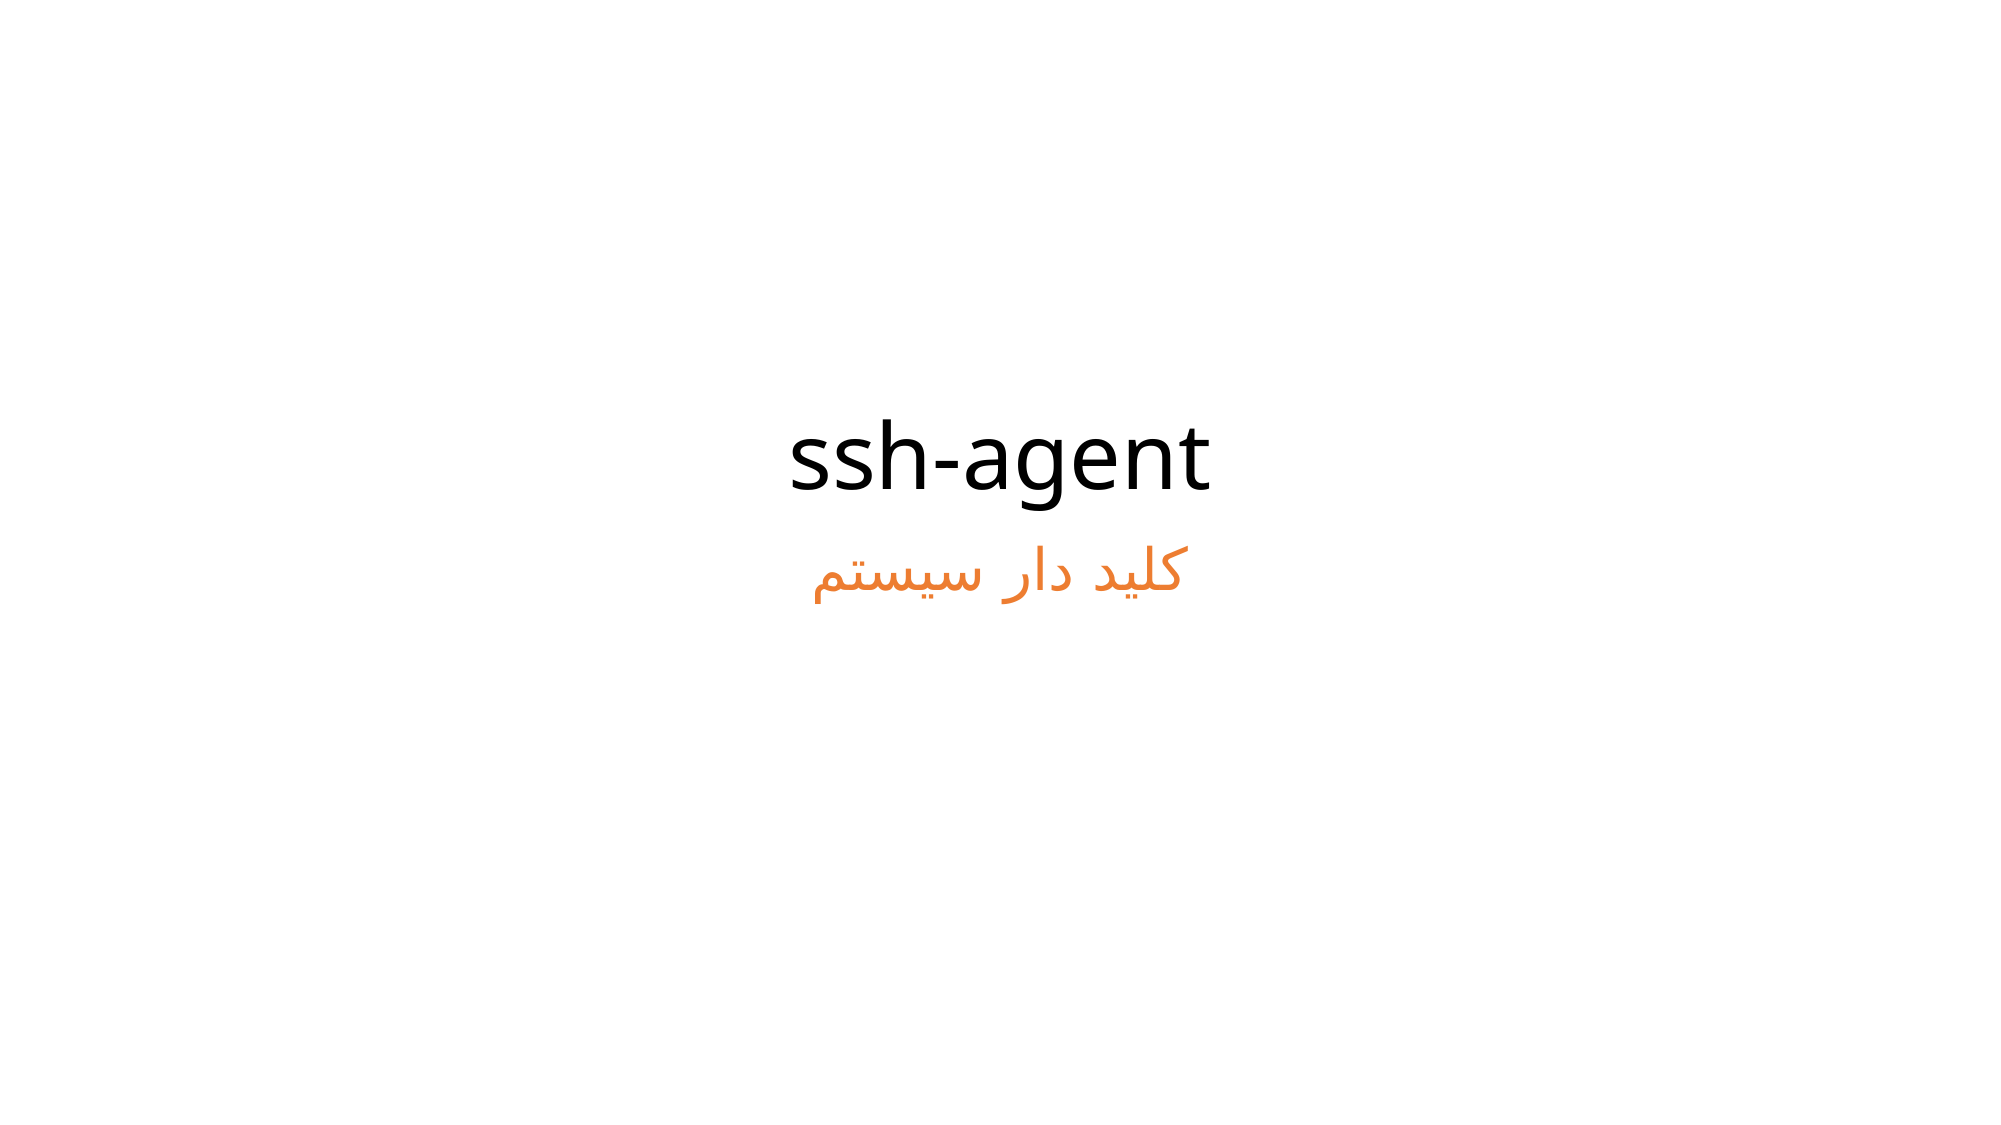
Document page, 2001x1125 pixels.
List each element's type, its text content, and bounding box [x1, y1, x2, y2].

title ssh-agent [137, 351, 1863, 533]
list کلید دار سیستم [137, 533, 1863, 1125]
